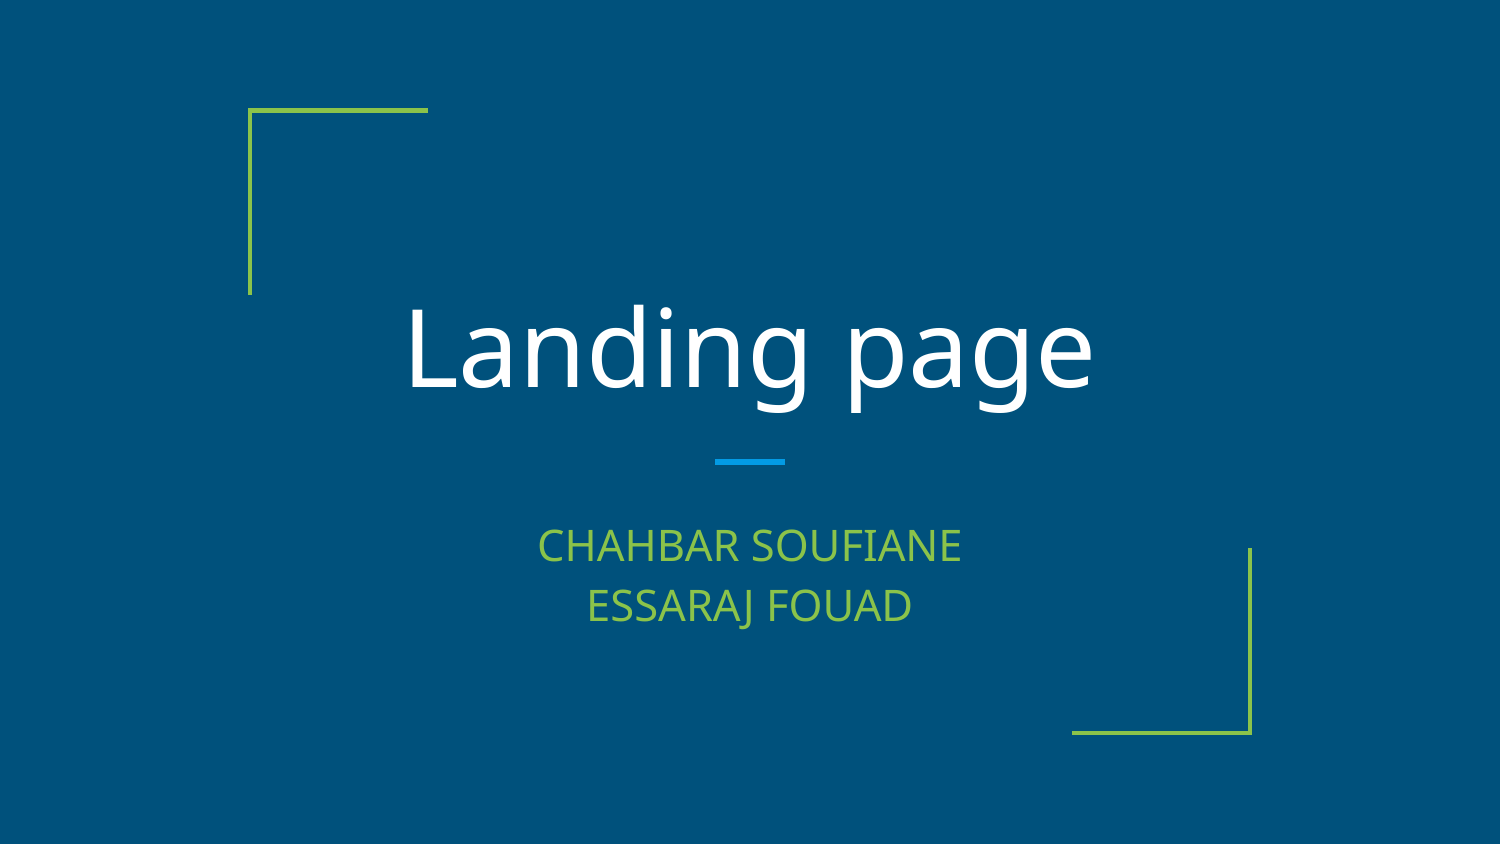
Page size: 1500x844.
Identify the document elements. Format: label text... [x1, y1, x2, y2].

title Landing page [275, 195, 1225, 435]
subtitle CHAHBAR SOUFIANE ESSARAJ FOUAD [275, 500, 1225, 650]
